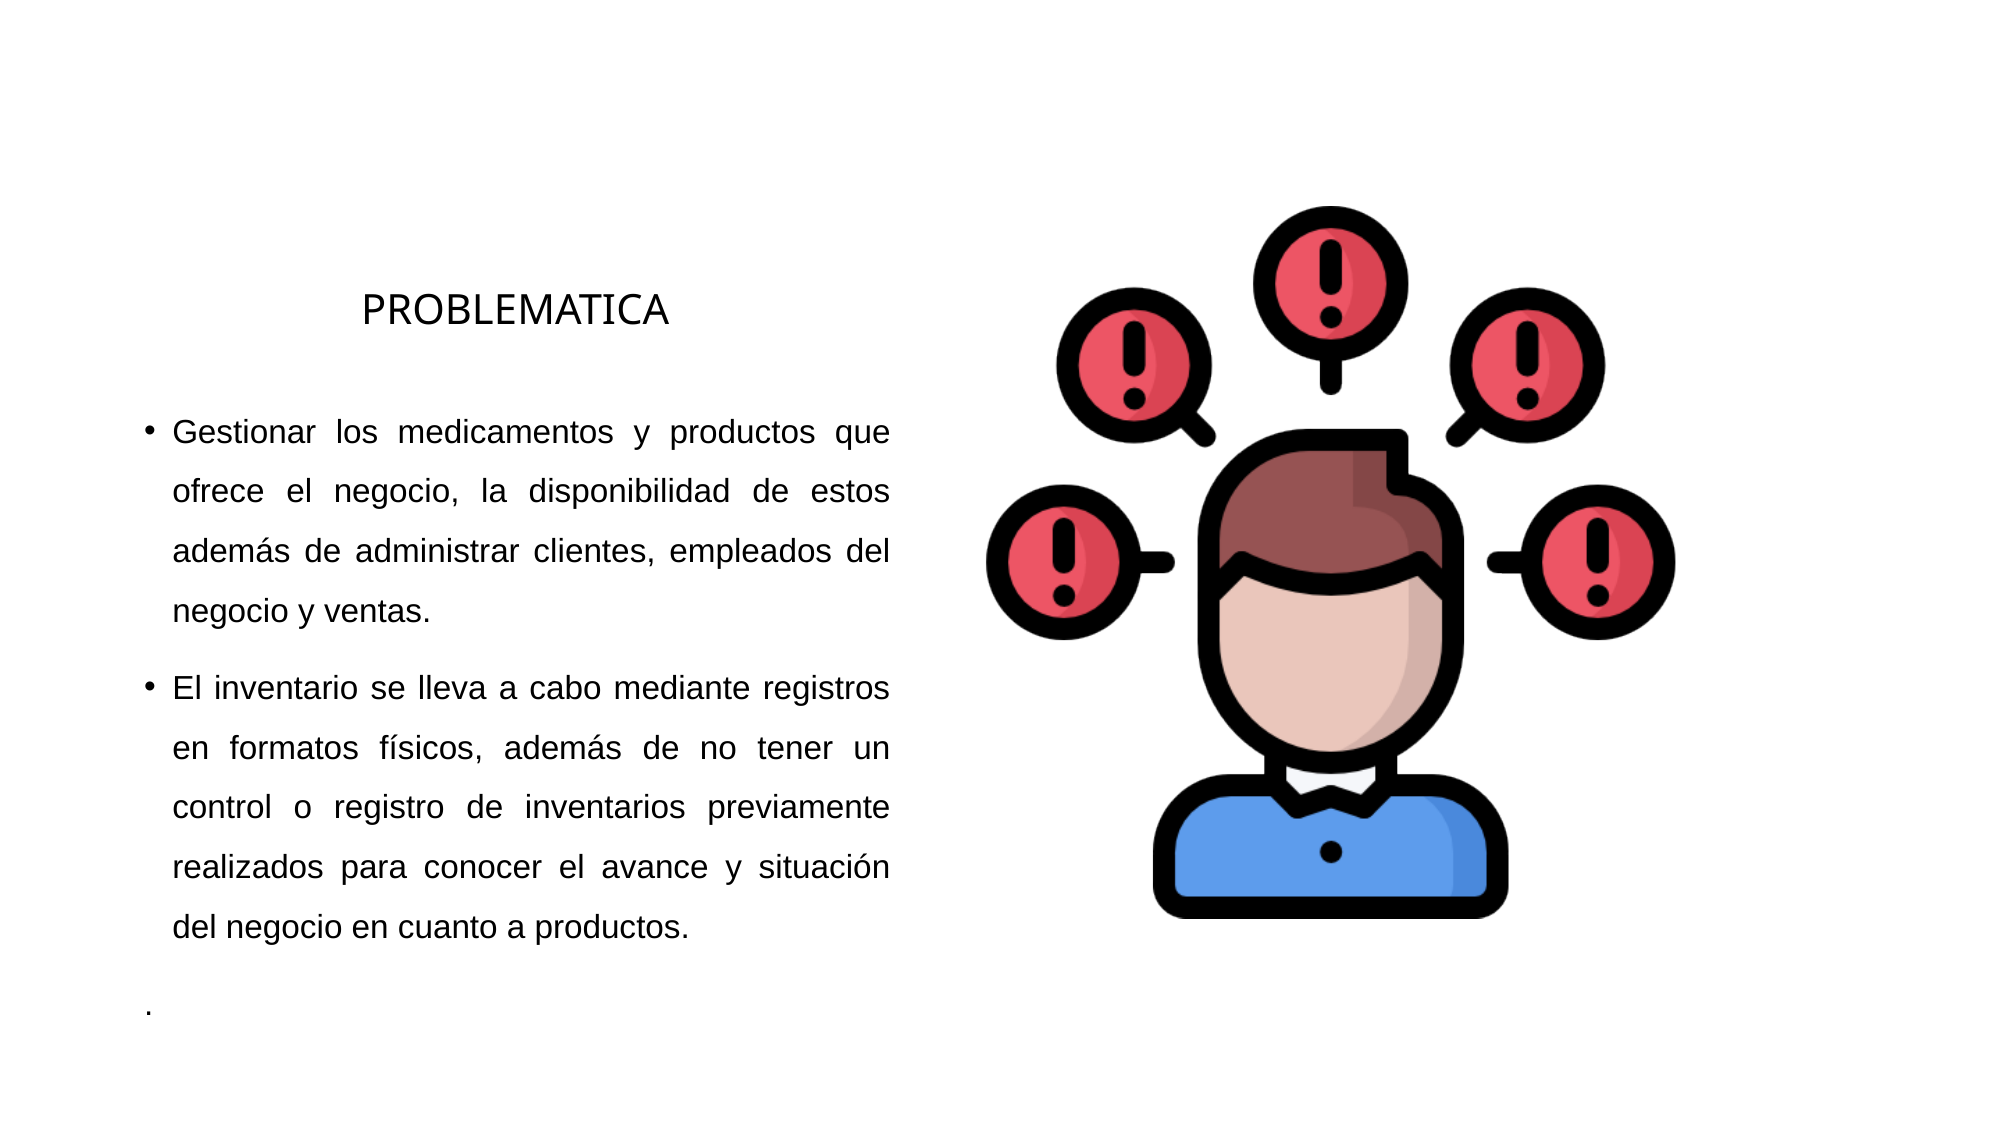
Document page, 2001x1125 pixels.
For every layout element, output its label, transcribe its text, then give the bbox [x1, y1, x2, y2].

title PROBLEMATICA [219, 180, 811, 342]
text_box Gestionar los medicamentos y productos que ofrece el negocio, la disponibilidad de estos además de administrar clientes, empleados del negocio y ventas. El inventario se lleva a cabo mediante registros en formatos físicos, además de no tener un control o registro de inventarios previamente realizados para conocer el avance y situación del negocio en cuanto a productos. . [129, 618, 907, 1030]
picture [974, 206, 1687, 919]
